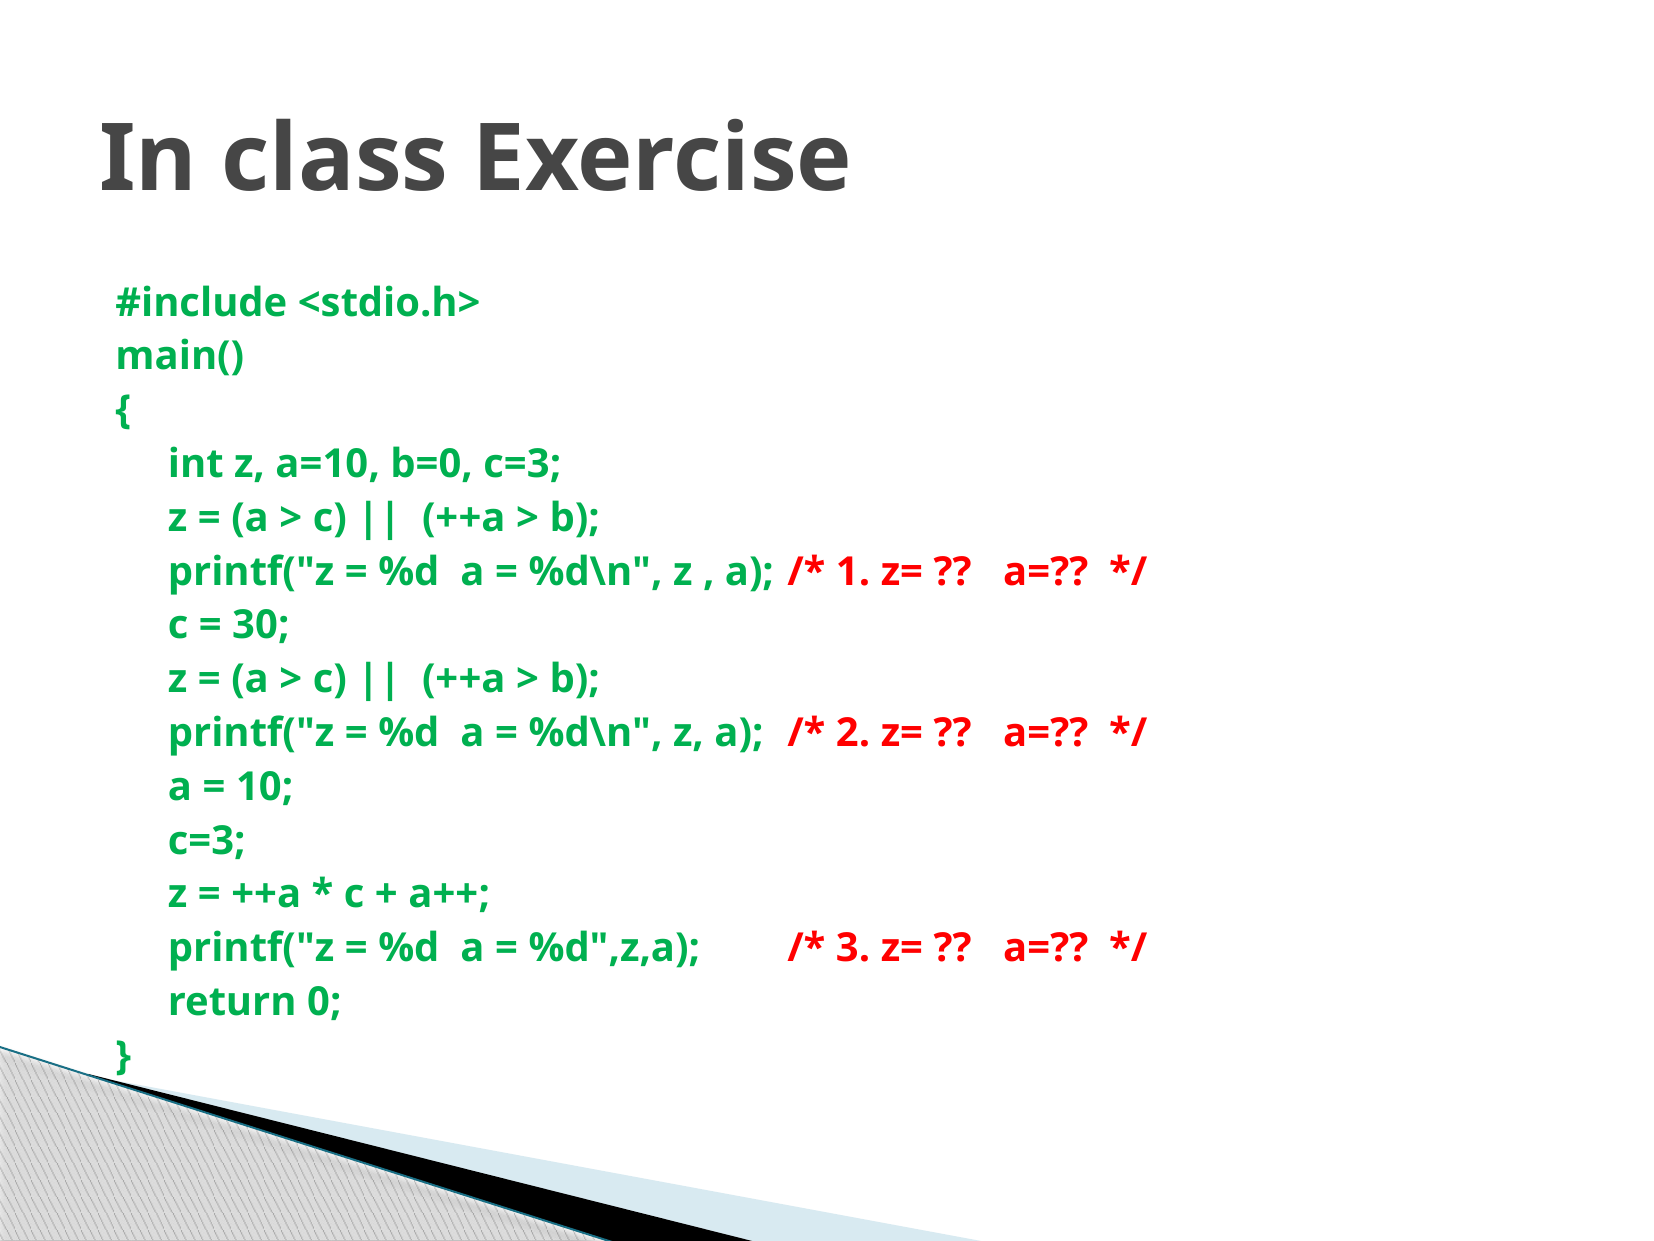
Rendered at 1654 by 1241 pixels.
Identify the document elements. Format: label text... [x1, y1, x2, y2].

title In class Exercise [82, 49, 1571, 257]
list #include <stdio.h> main() { int z, a=10, b=0, c=3; z = (a > c) || (++a > b); printf("z = %d a = %d\n", z , a); /* 1. z= ?? a=?? */ c = 30; z = (a > c) || (++a > b); printf("z = %d a = %d\n", z, a); /* 2. z= ?? a=?? */ a = 10; c=3; z = ++a * c + a++; printf("z = %d a = %d",z,a); /* 3. z= ?? a=?? */ return 0; } [82, 267, 1571, 1087]
